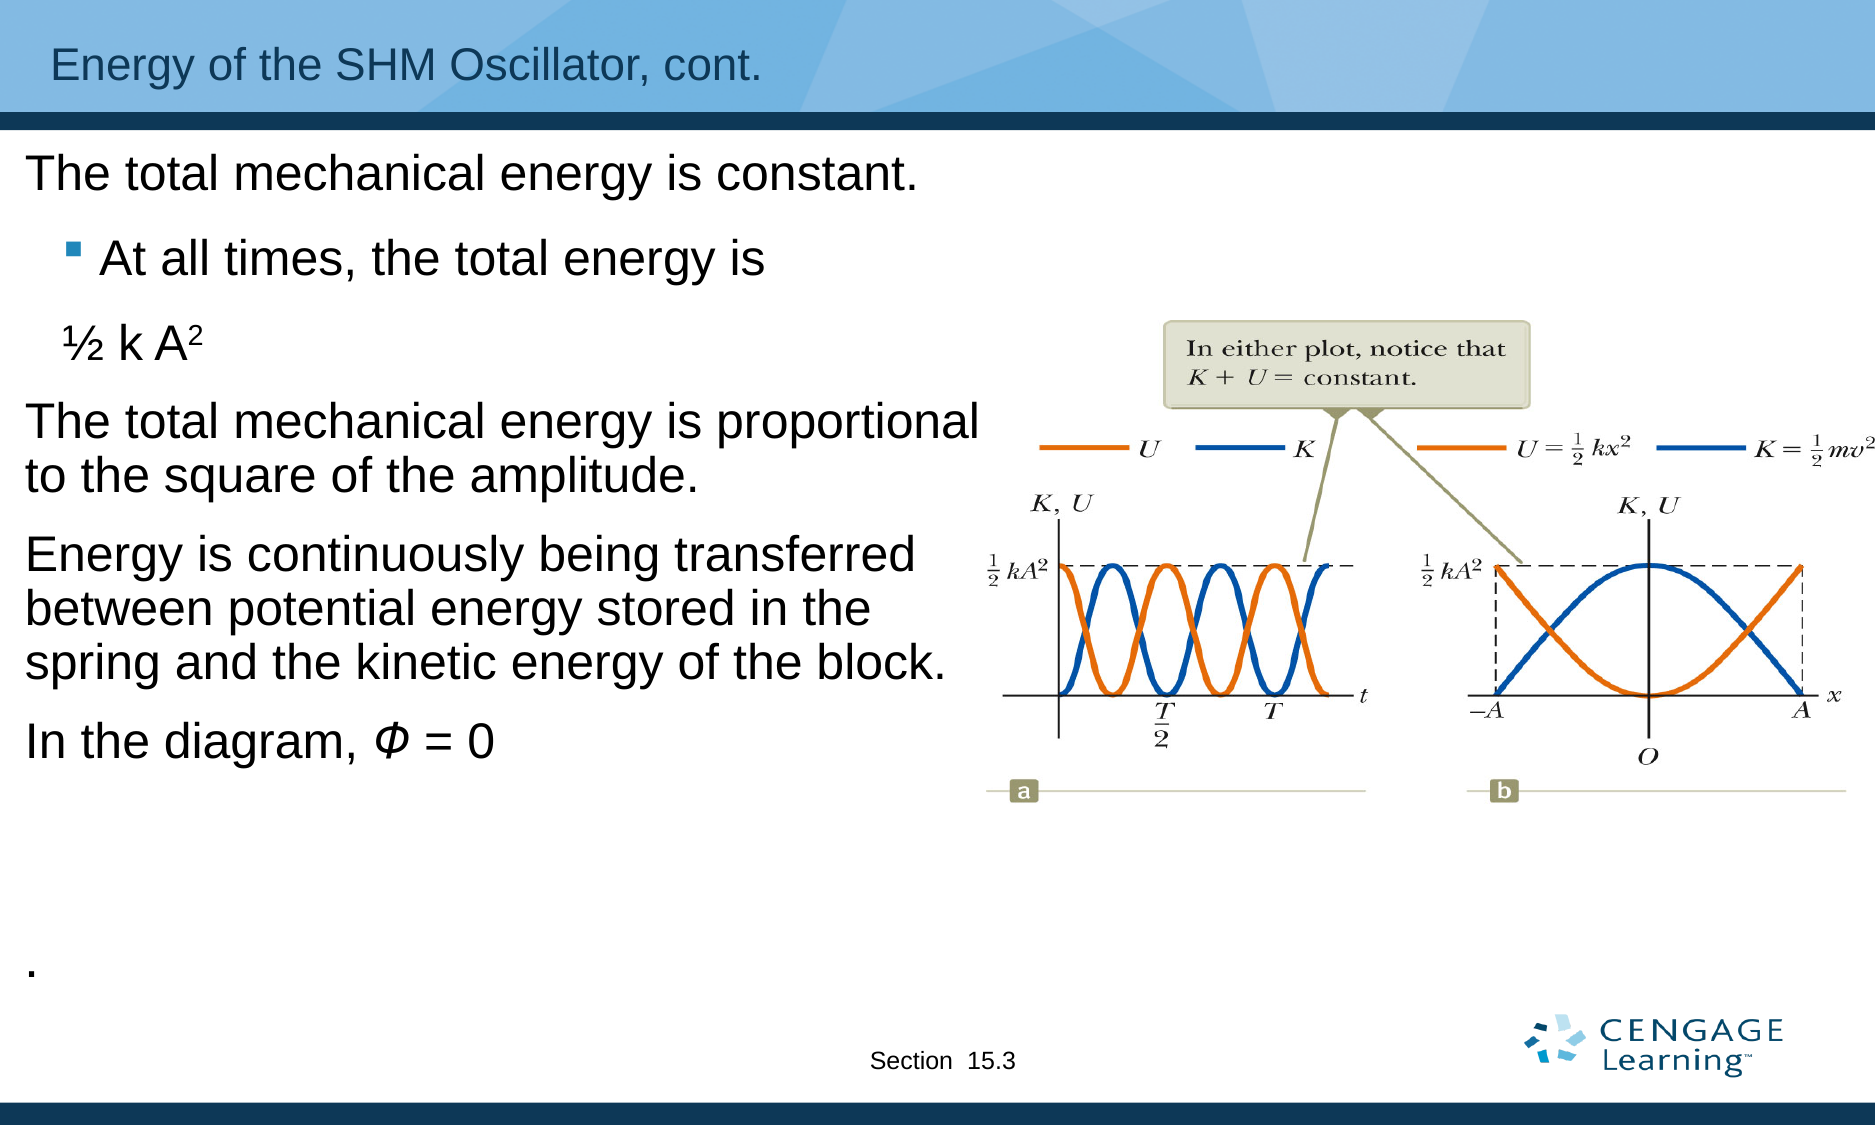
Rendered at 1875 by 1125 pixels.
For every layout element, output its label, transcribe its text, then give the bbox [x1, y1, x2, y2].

picture [986, 319, 1875, 805]
title Energy of the SHM Oscillator, cont. [50, 12, 1738, 113]
picture [1494, 990, 1812, 1101]
list The total mechanical energy is constant. At all times, the total energy is ½ k A2 The total mechanical energy is proportional to the square of the amplitude. Energy is continuously being transferred between potential energy stored in the spring and the kinetic energy of the block. In the diagram, Φ = 0 . [24, 154, 987, 1061]
text_box Section 15.3 [734, 1037, 1032, 1083]
picture [0, 0, 1875, 112]
